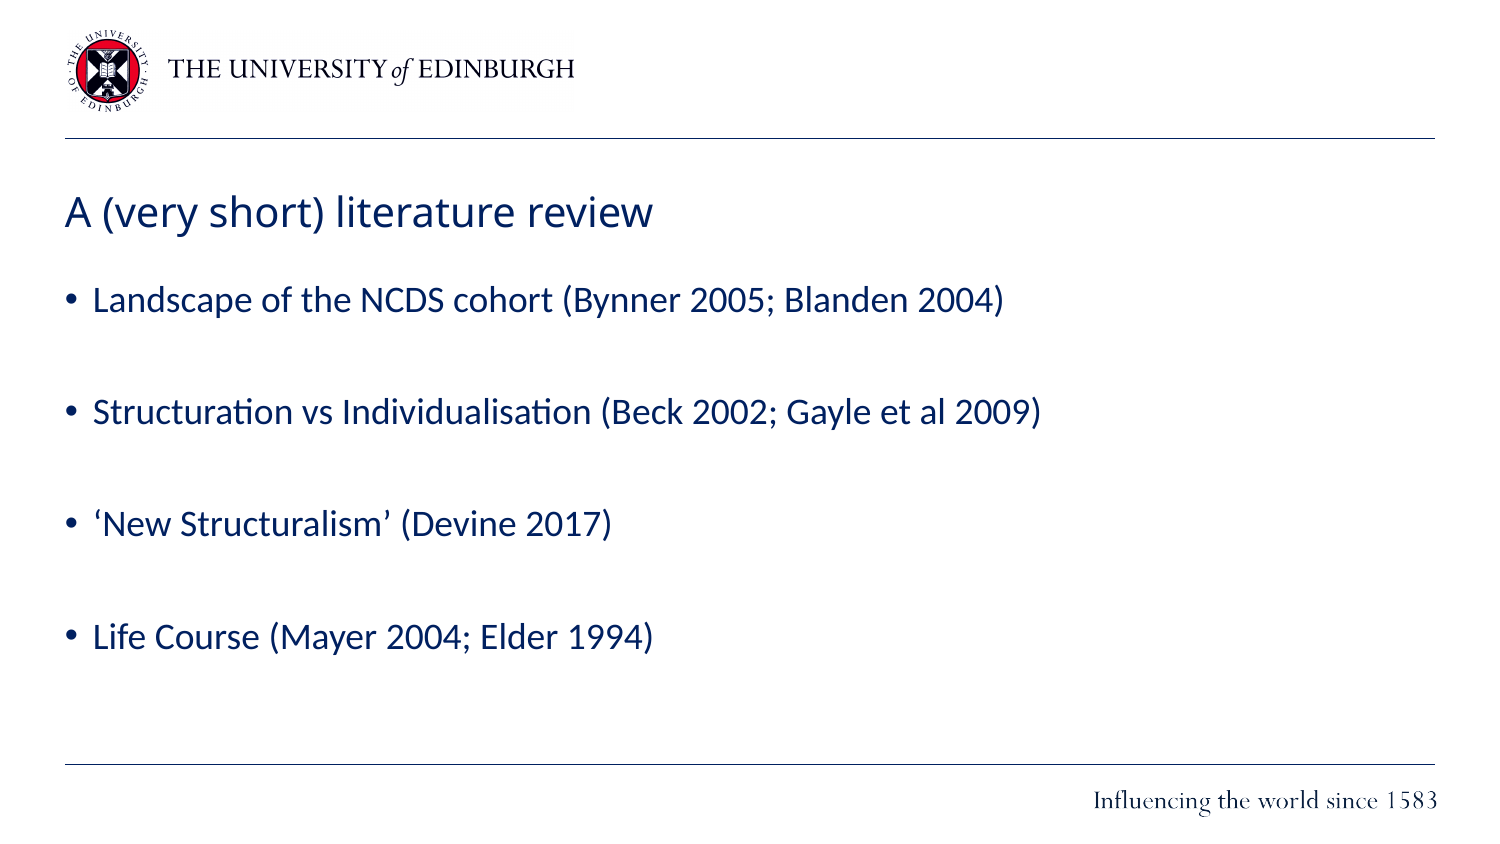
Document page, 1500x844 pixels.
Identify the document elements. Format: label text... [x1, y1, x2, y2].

title A (very short) literature review [64, 185, 1390, 257]
picture [1093, 785, 1438, 817]
list Landscape of the NCDS cohort (Bynner 2005; Blanden 2004) Structuration vs Individualisation (Beck 2002; Gayle et al 2009) ‘New Structuralism’ (Devine 2017) Life Course (Mayer 2004; Elder 1994) [64, 280, 1413, 733]
picture [67, 30, 574, 112]
